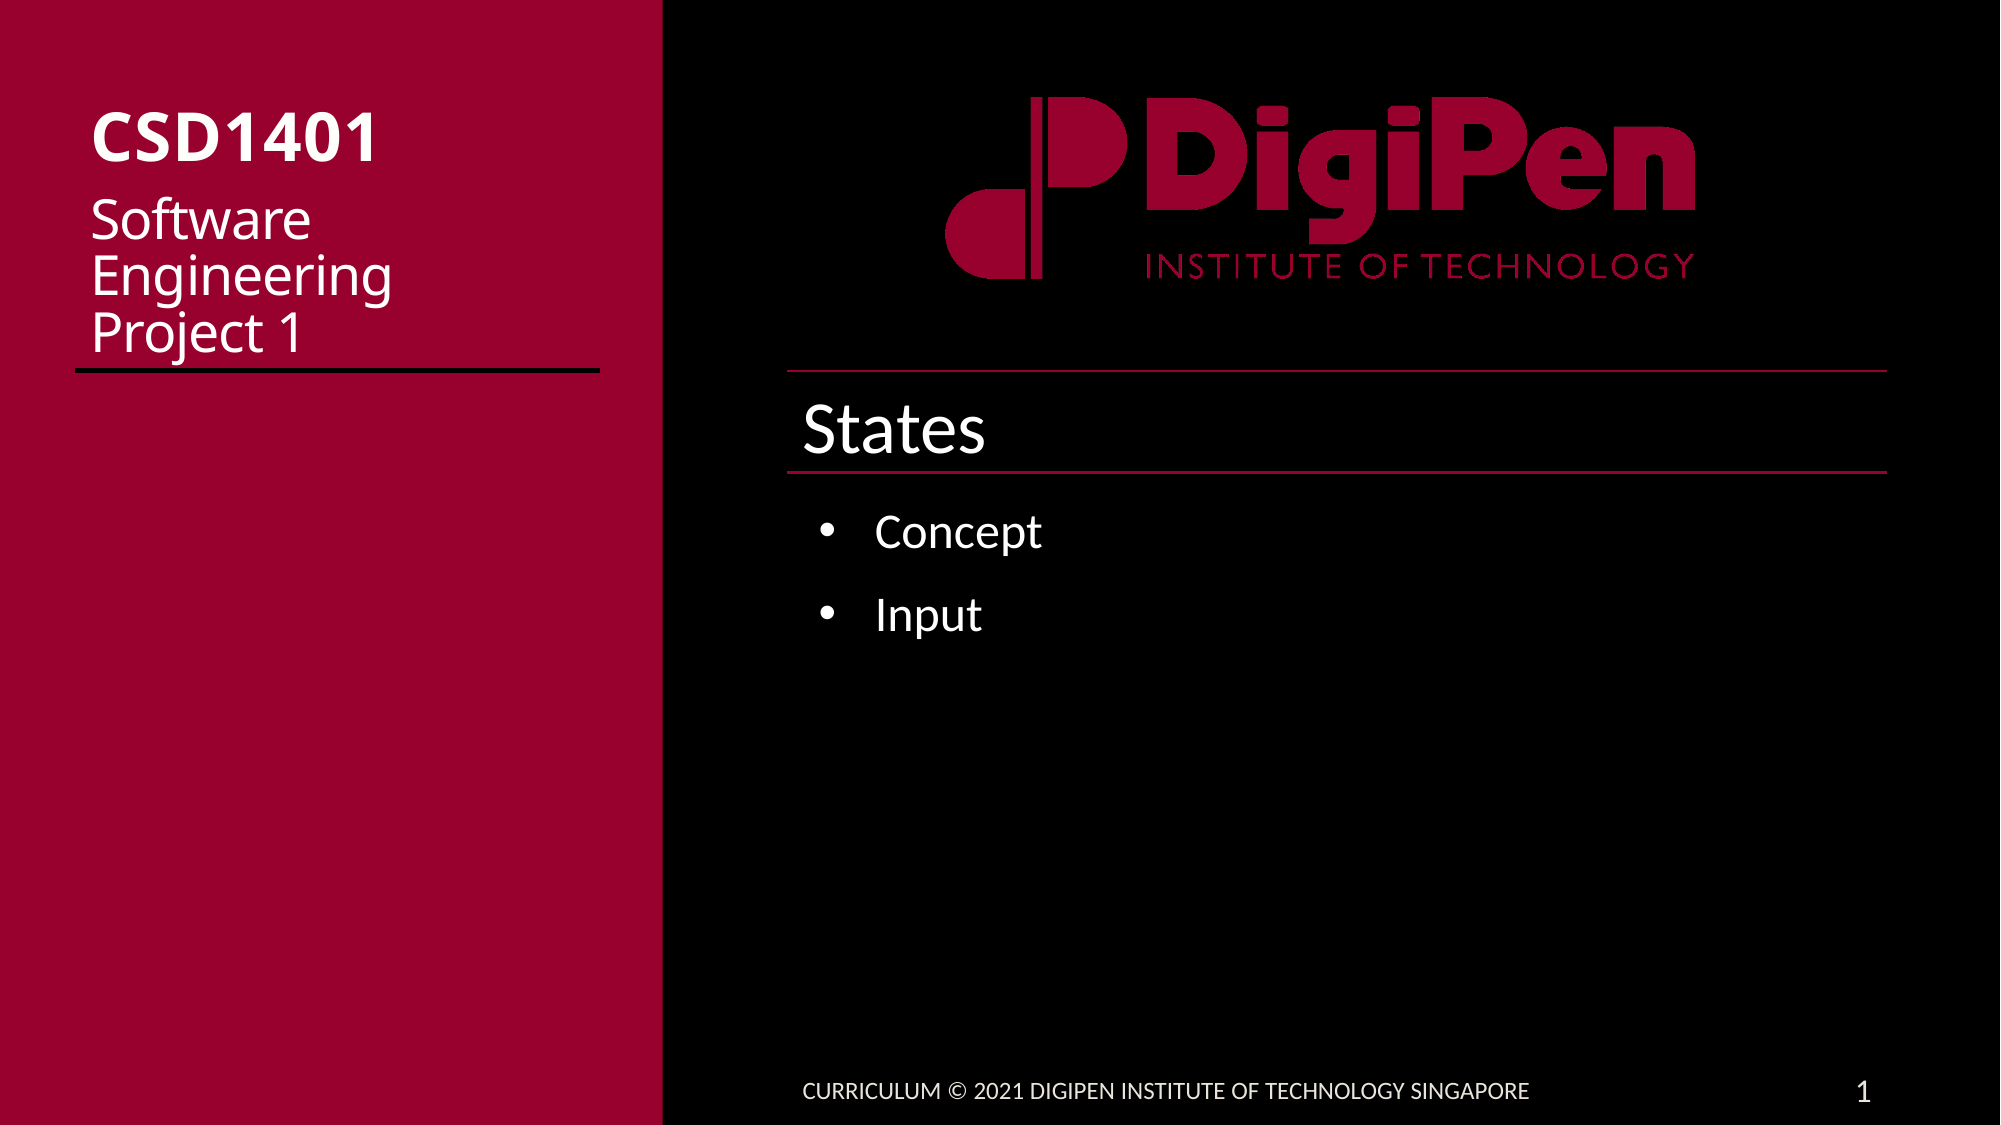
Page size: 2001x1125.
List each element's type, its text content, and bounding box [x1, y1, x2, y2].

footer Curriculum © 2021 DigiPen Institute of Technology Singapore [787, 1059, 1550, 1120]
slide_number 1 [1671, 1059, 1887, 1120]
text_box States [787, 381, 1887, 498]
list Concept Input [818, 498, 1887, 983]
title CSD1401 Software Engineering Project 1 [75, 97, 624, 372]
picture [945, 97, 1695, 279]
